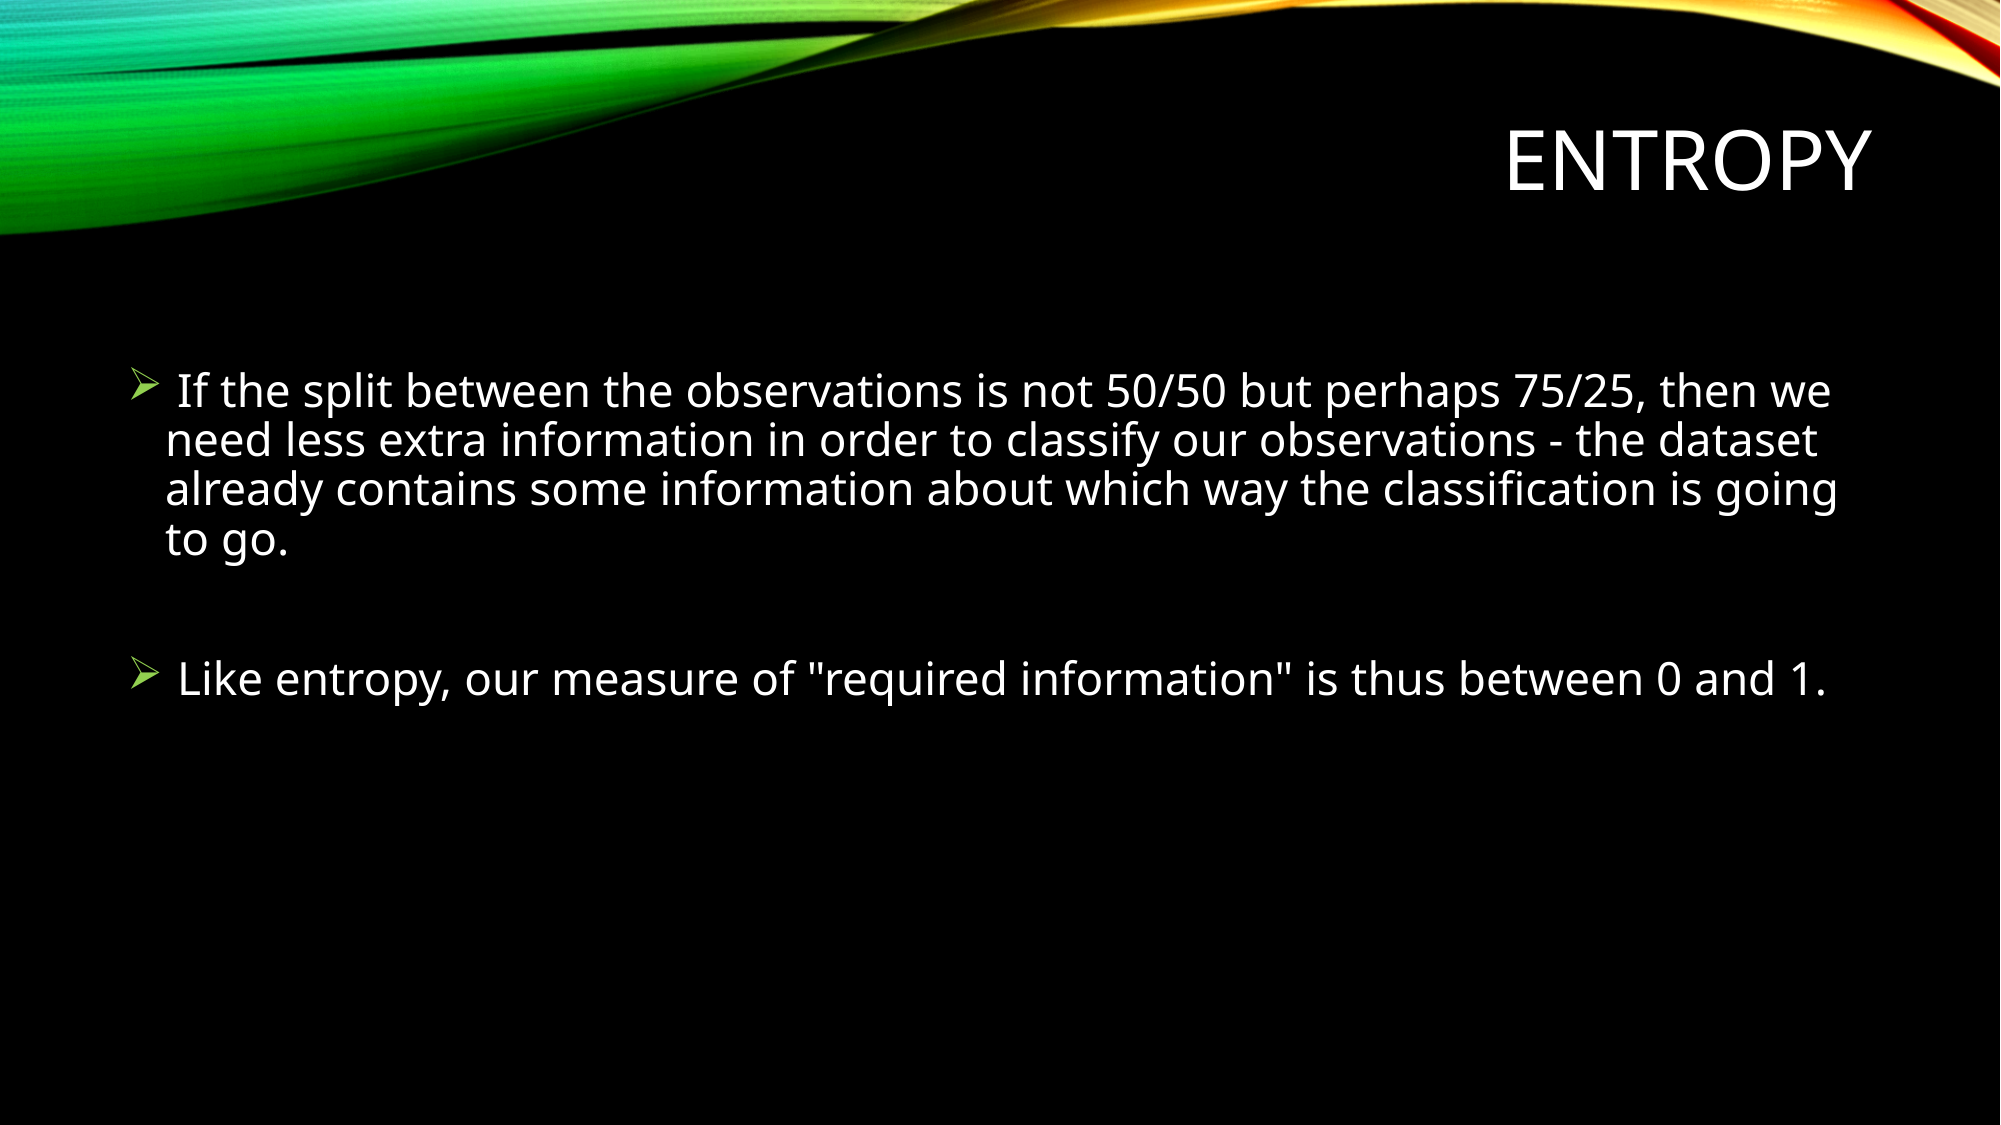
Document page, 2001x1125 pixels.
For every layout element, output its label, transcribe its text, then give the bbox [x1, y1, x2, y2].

picture [0, 0, 2000, 237]
list If the split between the observations is not 50/50 but perhaps 75/25, then we need less extra information in order to classify our observations - the dataset already contains some information about which way the classification is going to go. Like entropy, our measure of "required information" is thus between 0 and 1. [112, 360, 1888, 1021]
title Entropy [474, 57, 1888, 270]
